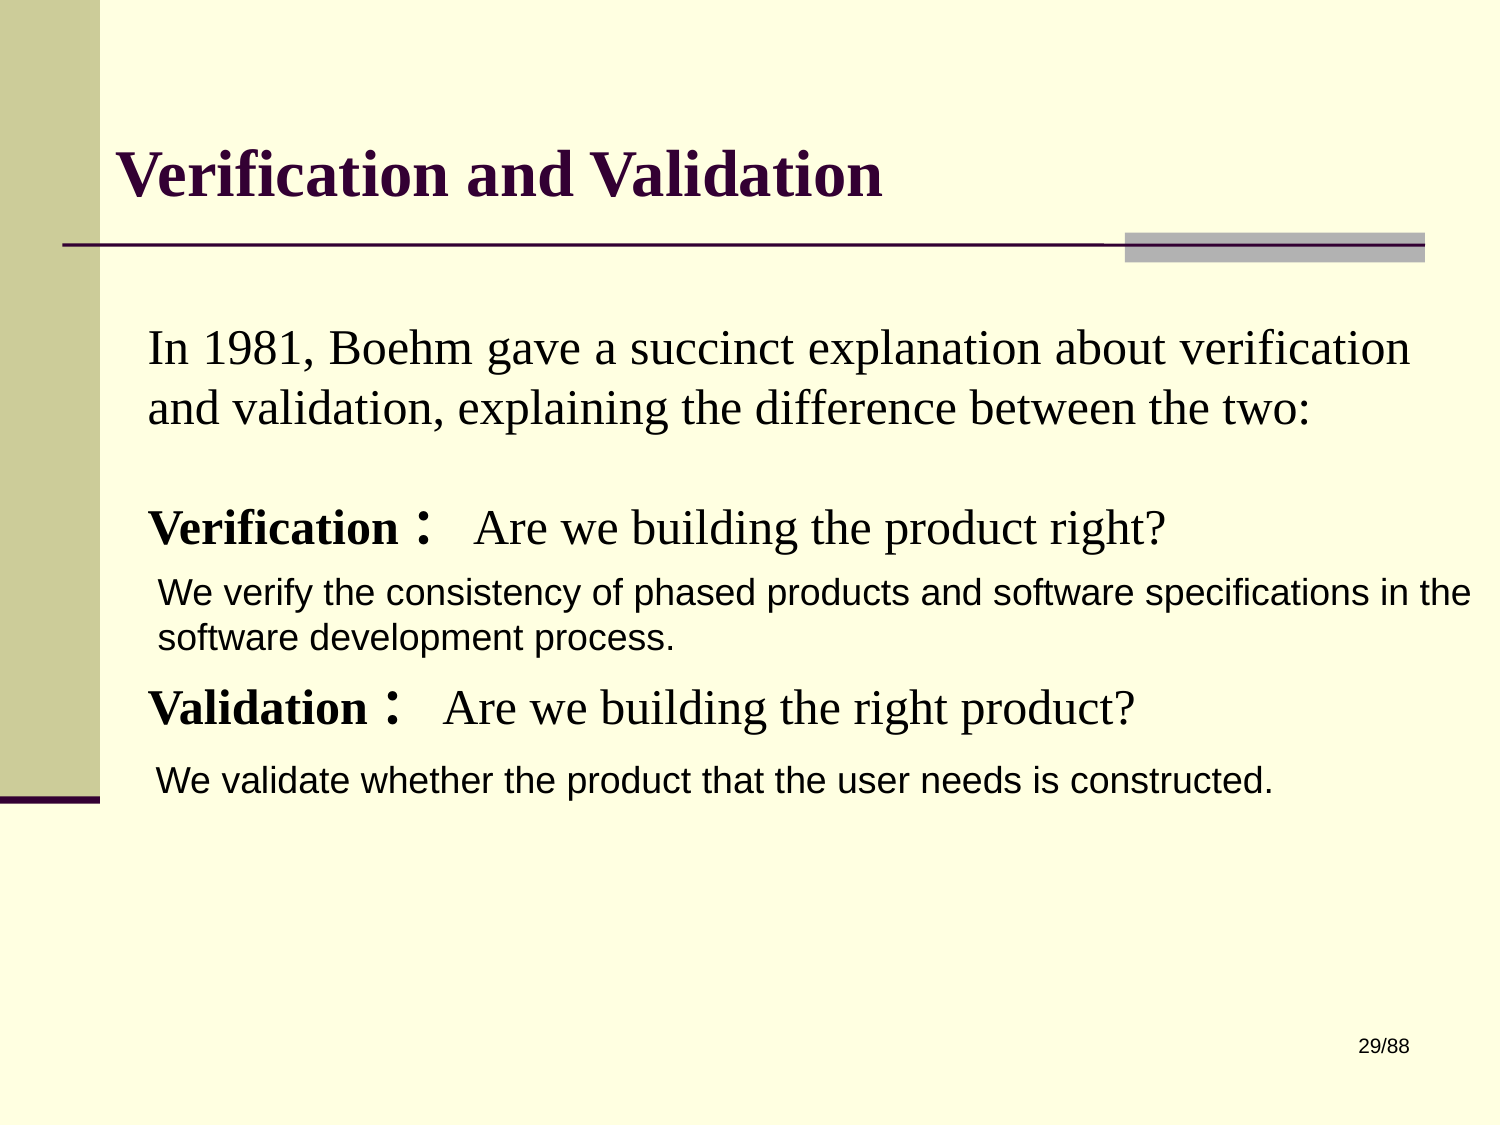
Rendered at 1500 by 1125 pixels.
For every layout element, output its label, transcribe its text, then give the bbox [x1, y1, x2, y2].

text_box We verify the consistency of phased products and software specifications in the software development process. [143, 560, 1498, 666]
text_box We validate whether the product that the user needs is constructed. [140, 748, 1290, 809]
text_box In 1981, Boehm gave a succinct explanation about verification and validation, explaining the difference between the two: Verification：Are we building the product right? Validation：Are we building the right product? [147, 314, 1412, 560]
text_box In 1981, Boehm gave a succinct explanation about verification and validation, explaining the difference between the two: Verification：Are we building the product right? Validation：Are we building the right product? [147, 666, 1412, 735]
title Verification and Validation [100, 76, 1376, 264]
slide_number 29/88 [1112, 1025, 1425, 1100]
